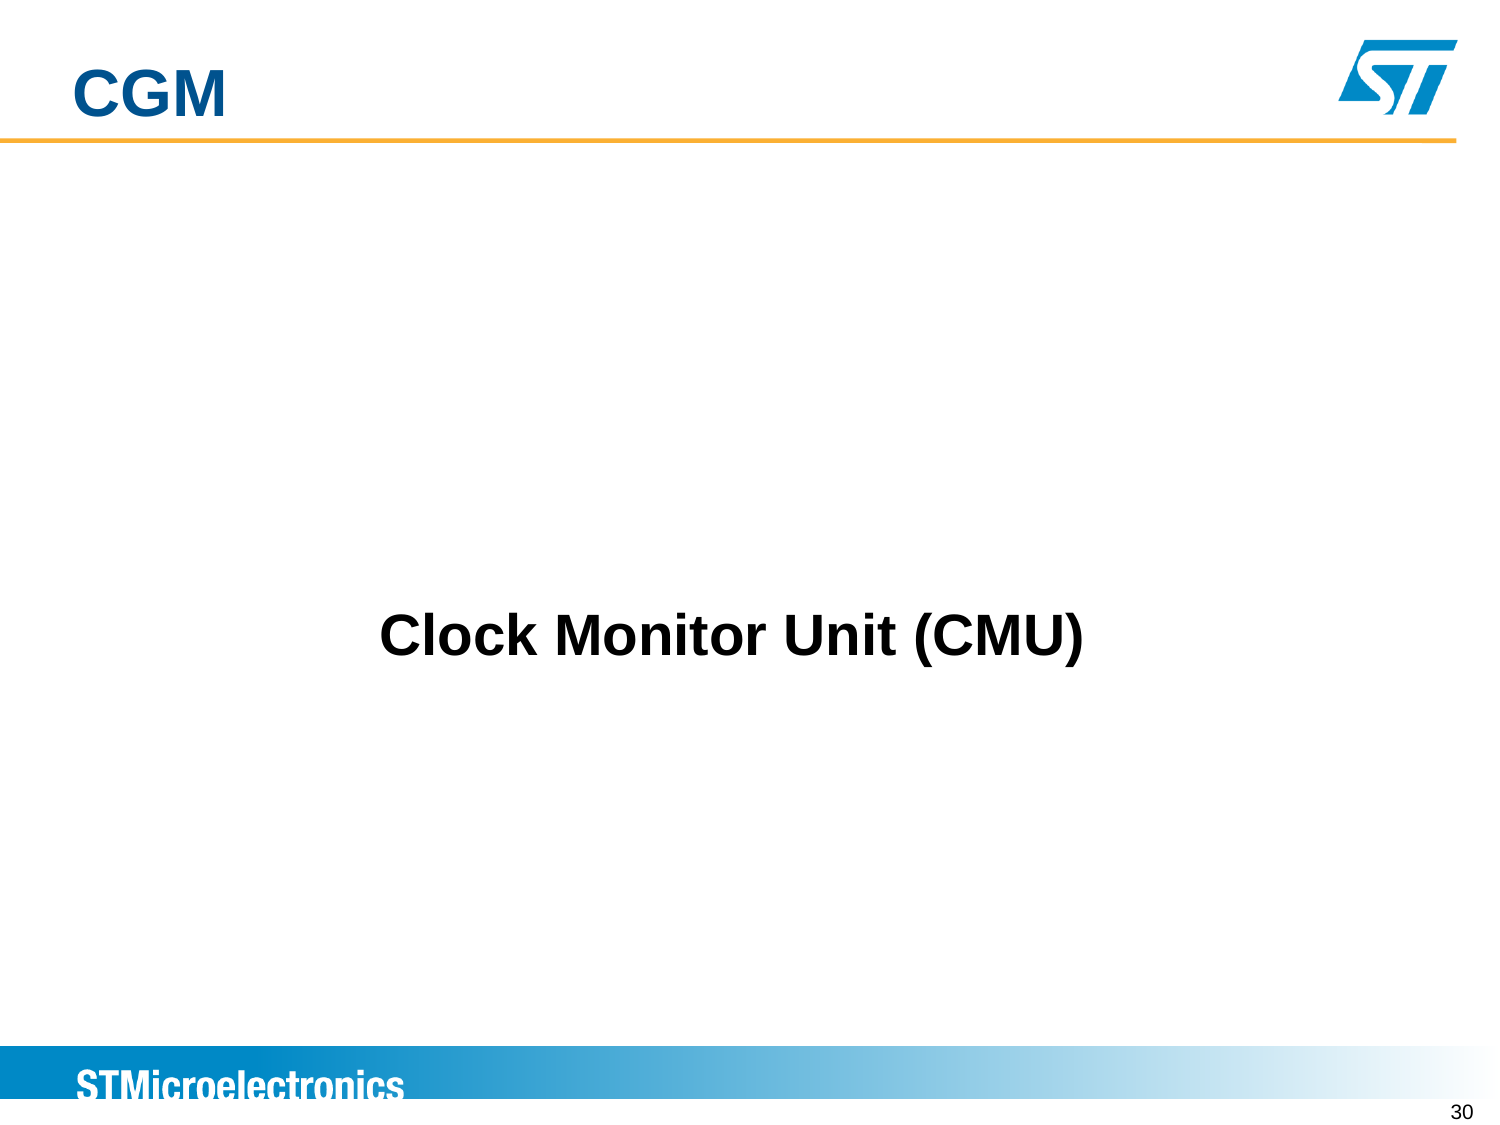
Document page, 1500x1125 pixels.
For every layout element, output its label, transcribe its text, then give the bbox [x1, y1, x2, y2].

picture [1328, 37, 1462, 117]
title CGM [57, 24, 1283, 138]
slide_number 29 [1413, 1086, 1489, 1125]
list Clock Monitor Unit (CMU) [294, 491, 1171, 772]
picture [0, 1046, 1500, 1101]
